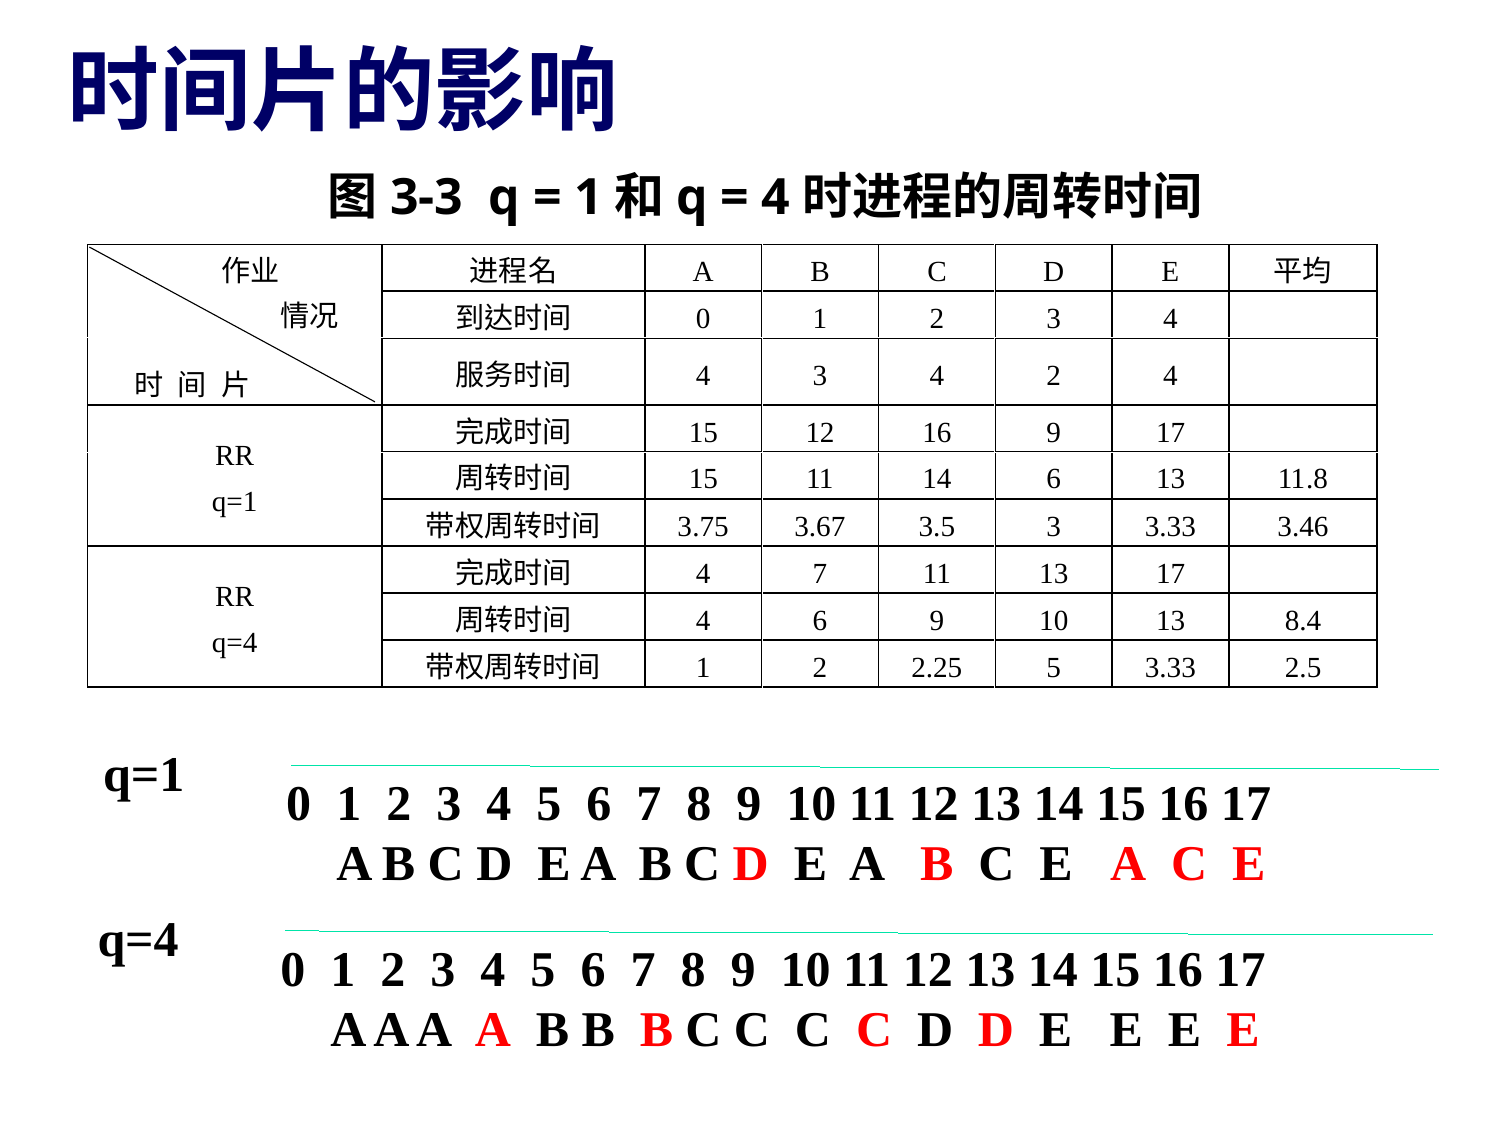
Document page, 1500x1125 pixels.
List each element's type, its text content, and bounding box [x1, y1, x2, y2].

text_box 0 1 2 3 4 5 6 7 8 9 10 11 12 13 14 15 16 17 A A A A B B B C C C C D D E E E E [265, 928, 1433, 1064]
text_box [291, 764, 1440, 770]
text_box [285, 930, 1434, 936]
list 图3-3 q = 1和q = 4时进程的周转时间 [312, 156, 1242, 236]
text_box 0 1 2 3 4 5 6 7 8 9 10 11 12 13 14 15 16 17 A B C D E A B C D E A B C E A C E [271, 763, 1439, 898]
text_box q=4 [82, 899, 207, 975]
title 时间片的影响 [52, 34, 1468, 150]
text_box q=1 [88, 733, 213, 809]
picture [46, 243, 1418, 698]
